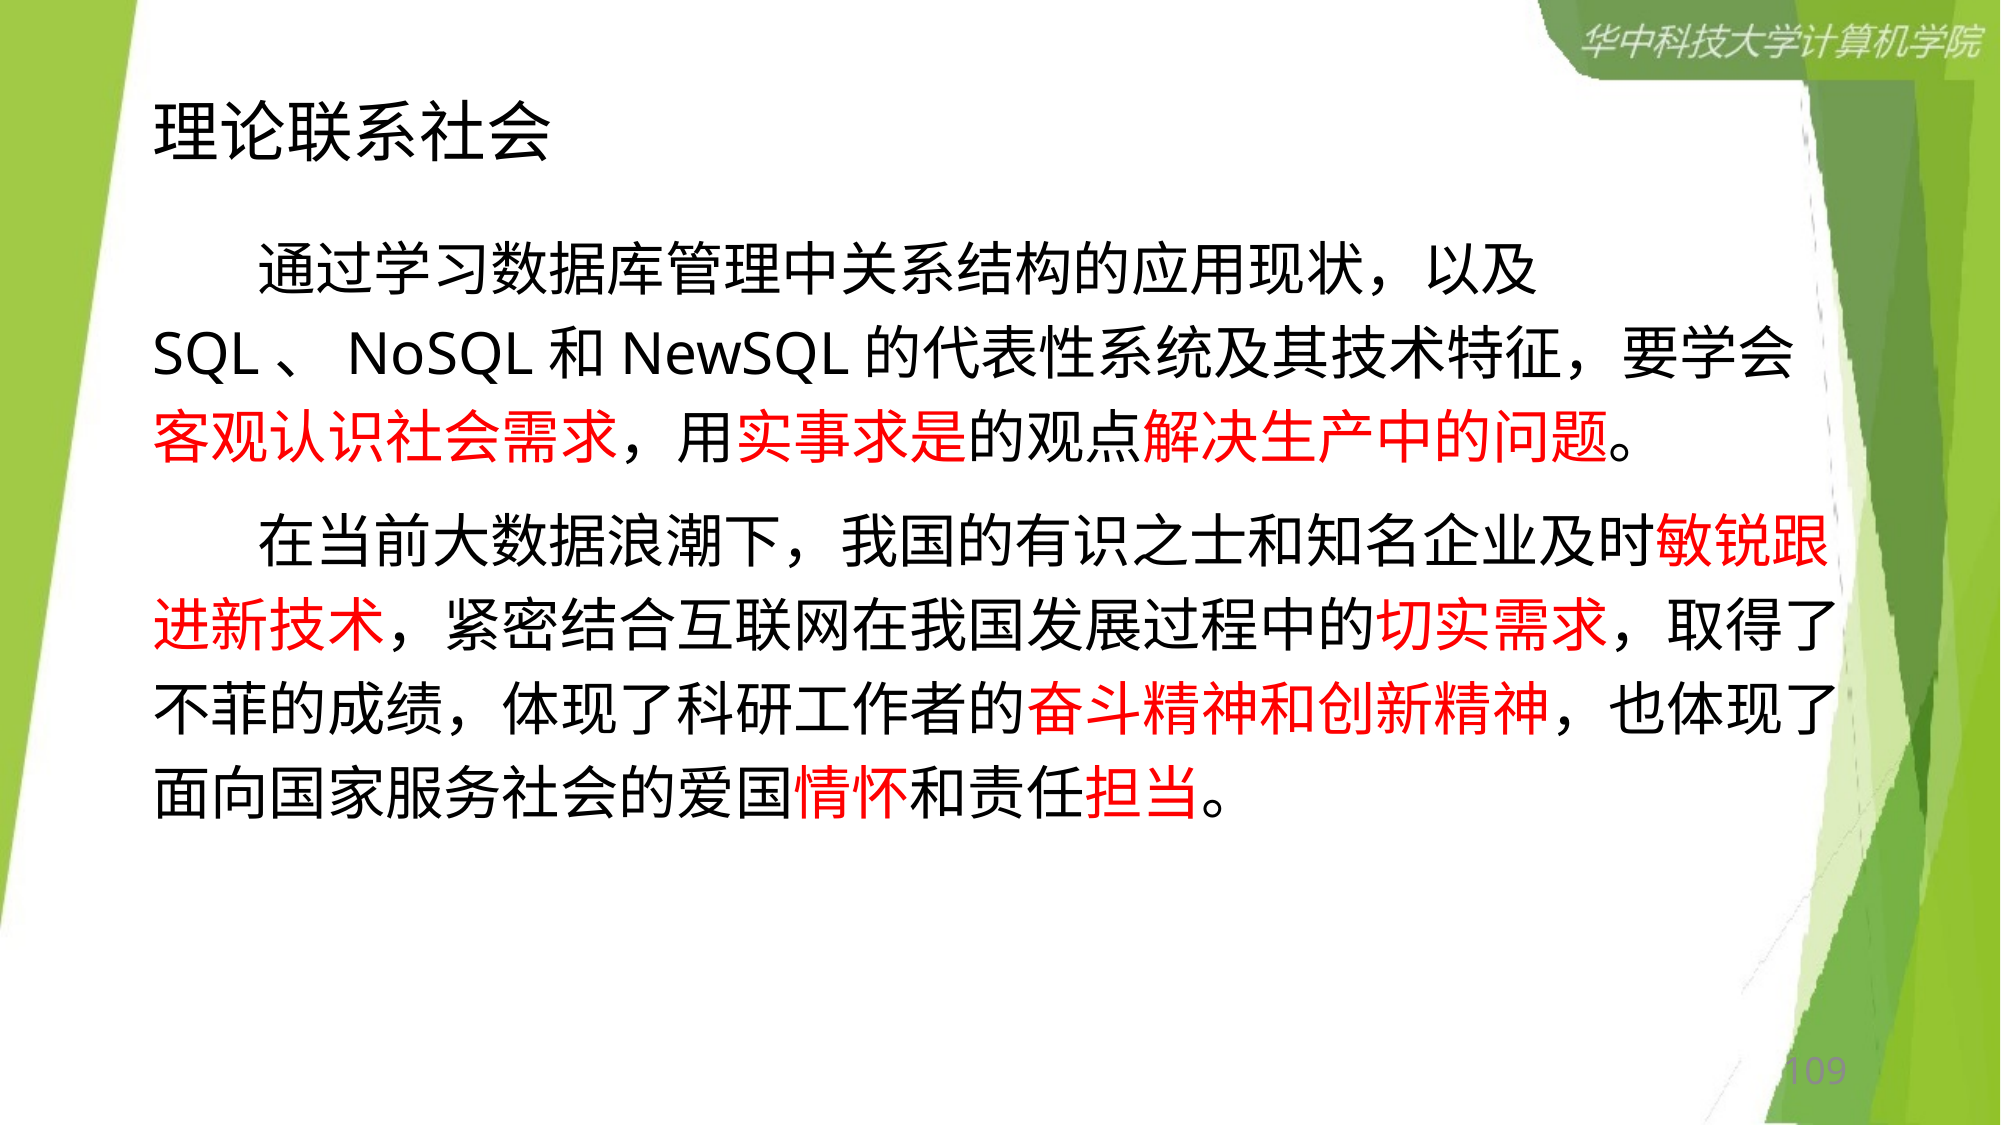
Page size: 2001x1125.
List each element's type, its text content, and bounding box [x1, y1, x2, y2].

picture [0, 0, 2001, 1125]
list 通过学习数据库管理中关系结构的应用现状，以及SQL、NoSQL和NewSQL的代表性系统及其技术特征，要学会客观认识社会需求，用实事求是的观点解决生产中的问题。 在当前大数据浪潮下，我国的有识之士和知名企业及时敏锐跟进新技术，紧密结合互联网在我国发展过程中的切实需求，取得了不菲的成绩，体现了科研工作者的奋斗精神和创新精神，也体现了面向国家服务社会的爱国情怀和责任担当。 [137, 210, 1863, 1066]
slide_number 109 [1412, 1042, 1863, 1103]
title 理论联系社会 [137, 59, 1863, 210]
